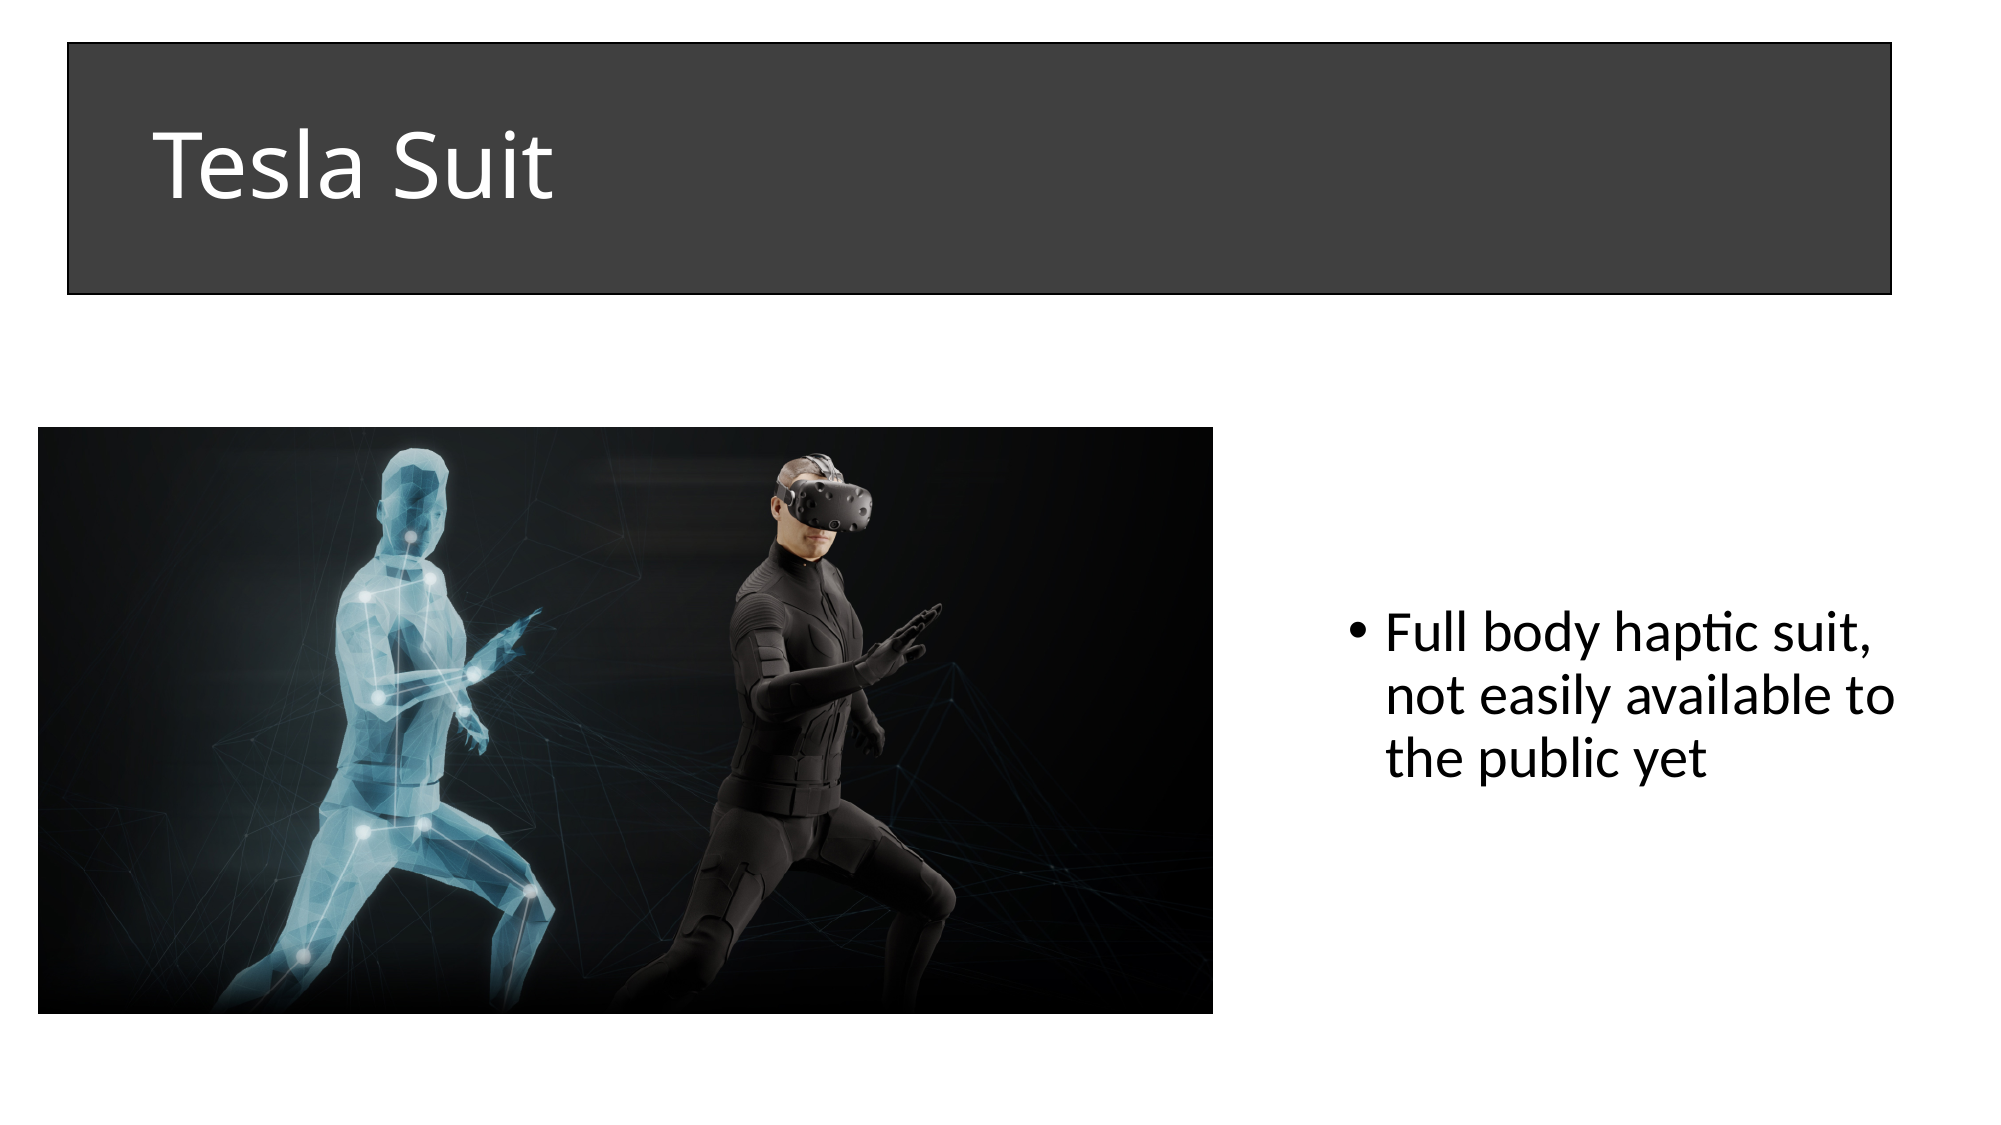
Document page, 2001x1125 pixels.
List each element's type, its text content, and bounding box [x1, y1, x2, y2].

title Tesla Suit [137, 59, 1863, 278]
picture [38, 427, 1213, 1014]
list Full body haptic suit, not easily available to the public yet [1332, 593, 1962, 1125]
text_box [67, 42, 1892, 295]
